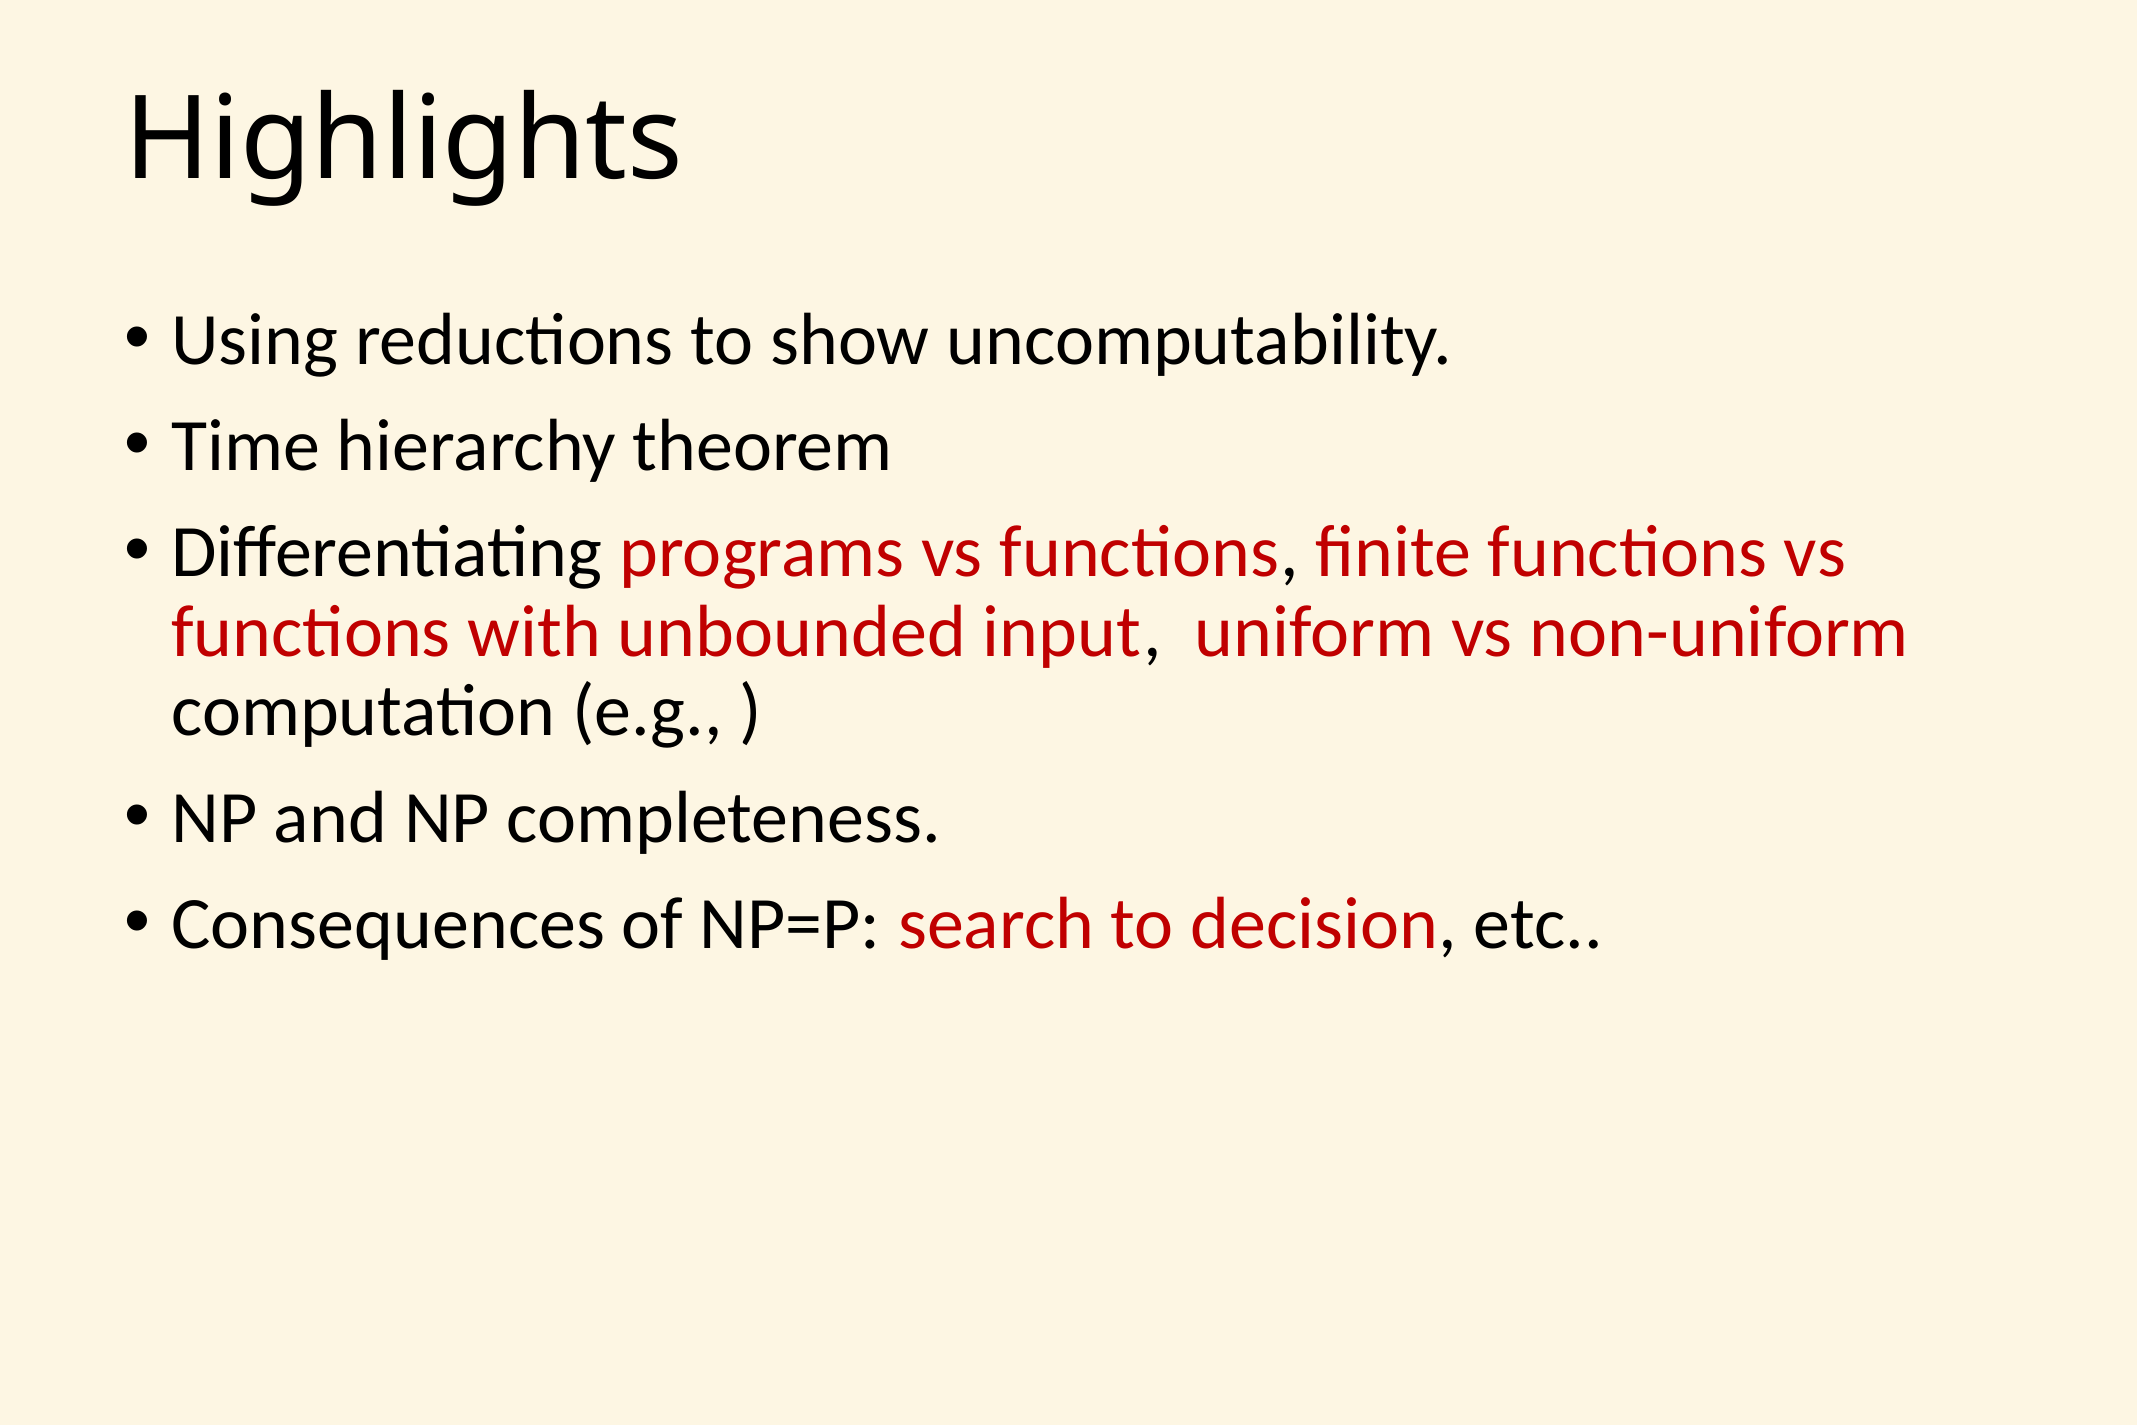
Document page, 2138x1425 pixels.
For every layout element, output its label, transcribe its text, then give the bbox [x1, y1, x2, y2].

title Highlights [109, 3, 1953, 280]
